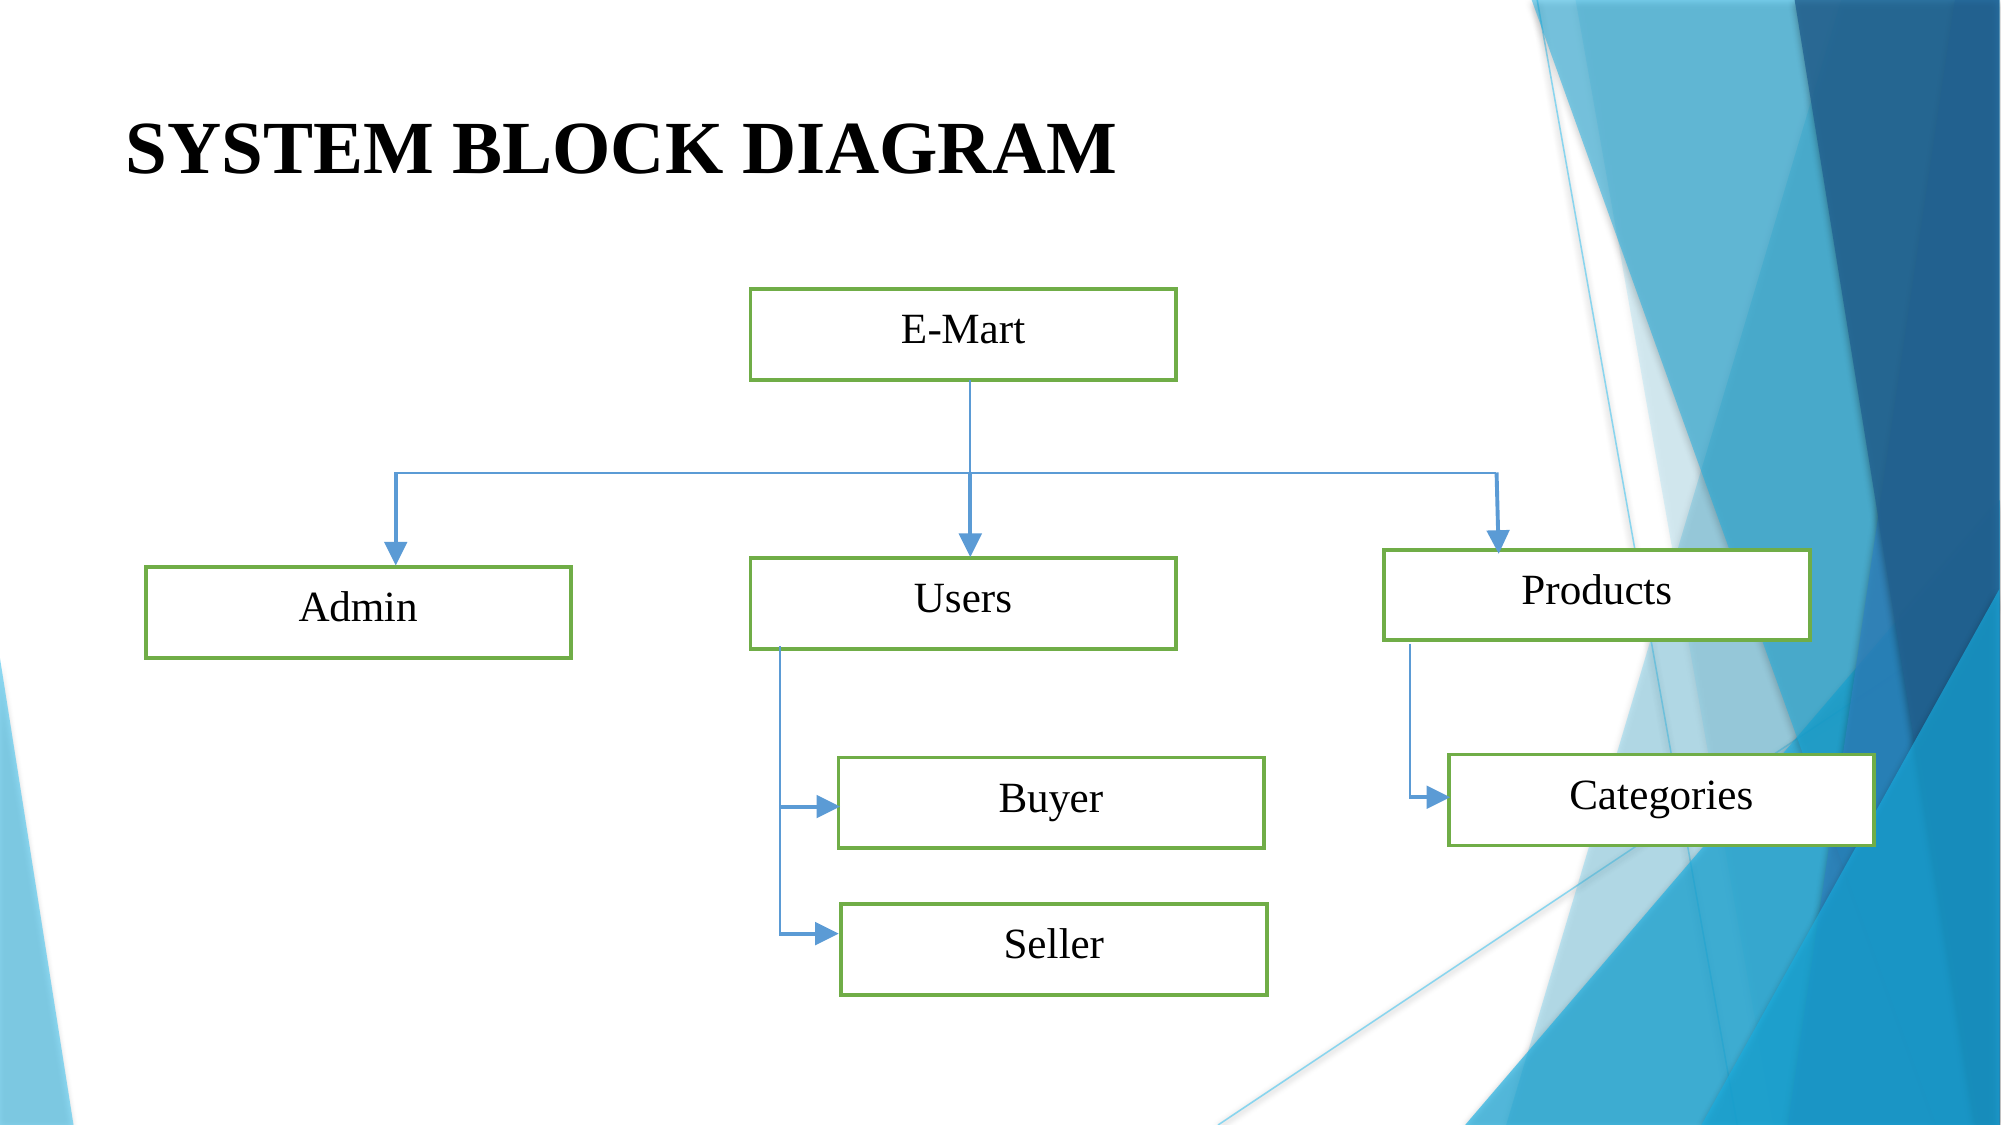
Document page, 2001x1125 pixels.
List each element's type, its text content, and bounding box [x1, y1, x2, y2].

picture [51, 243, 1883, 1006]
text_box SYSTEM BLOCK DIAGRAM [111, 99, 1522, 203]
